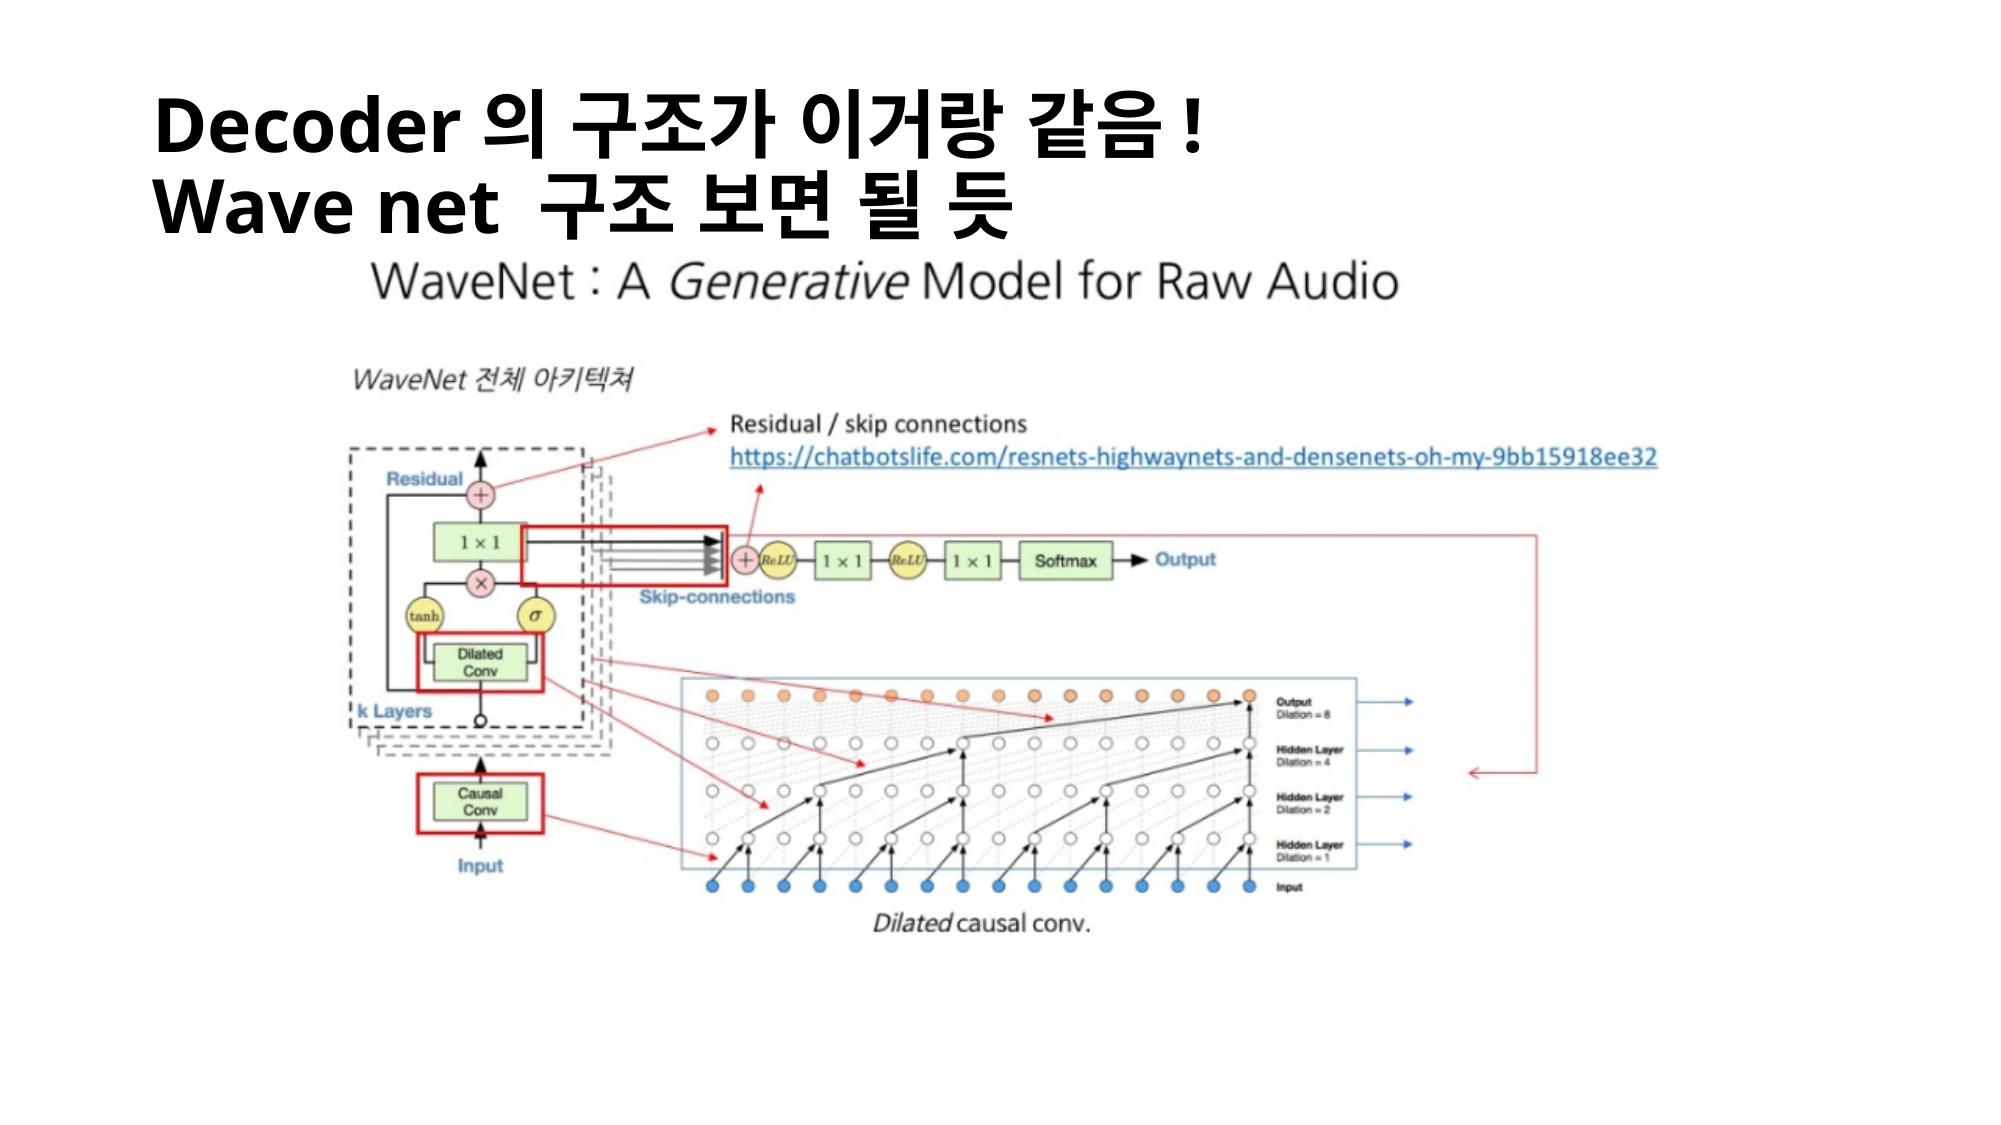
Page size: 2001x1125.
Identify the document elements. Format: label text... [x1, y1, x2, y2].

picture [325, 226, 1675, 1012]
title Decoder의 구조가 이거랑 같음! Wave net 구조 보면 될 듯 [137, 59, 1863, 278]
